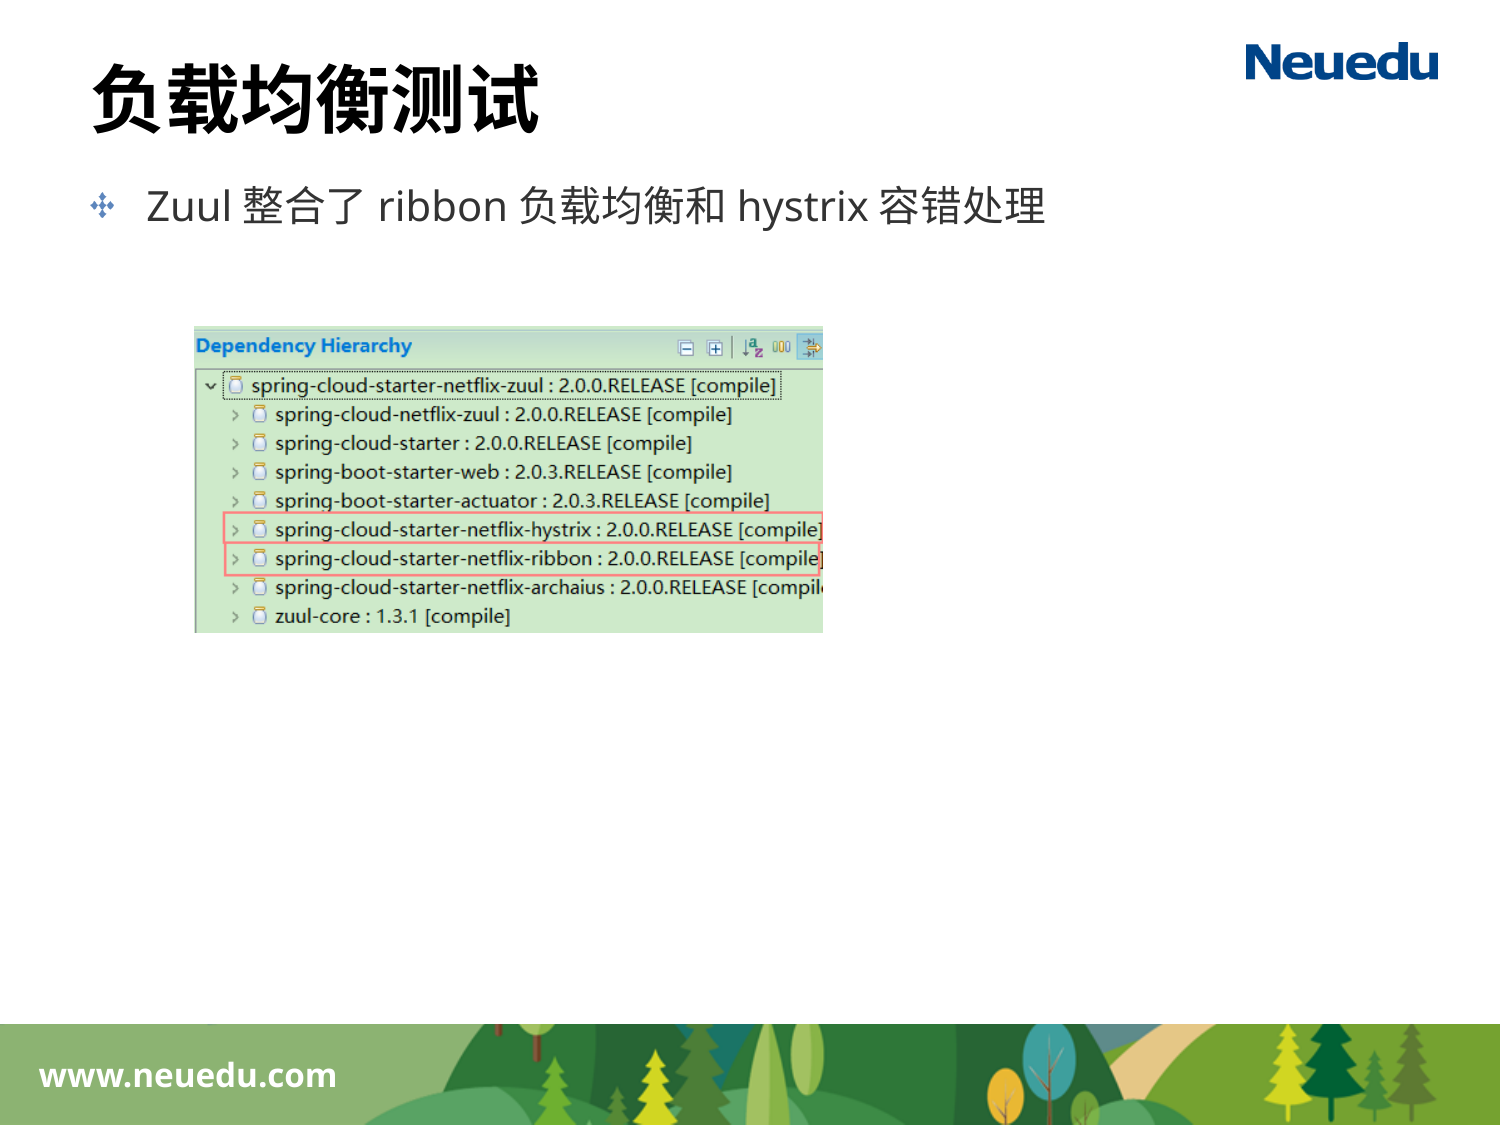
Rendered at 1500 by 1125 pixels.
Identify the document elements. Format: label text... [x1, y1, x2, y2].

list Zuul整合了ribbon负载均衡和hystrix容错处理 [75, 172, 1412, 988]
title 负载均衡测试 [74, 44, 1426, 151]
picture [0, 1024, 1500, 1125]
picture [194, 325, 823, 633]
picture [1246, 42, 1438, 80]
picture [90, 192, 114, 218]
